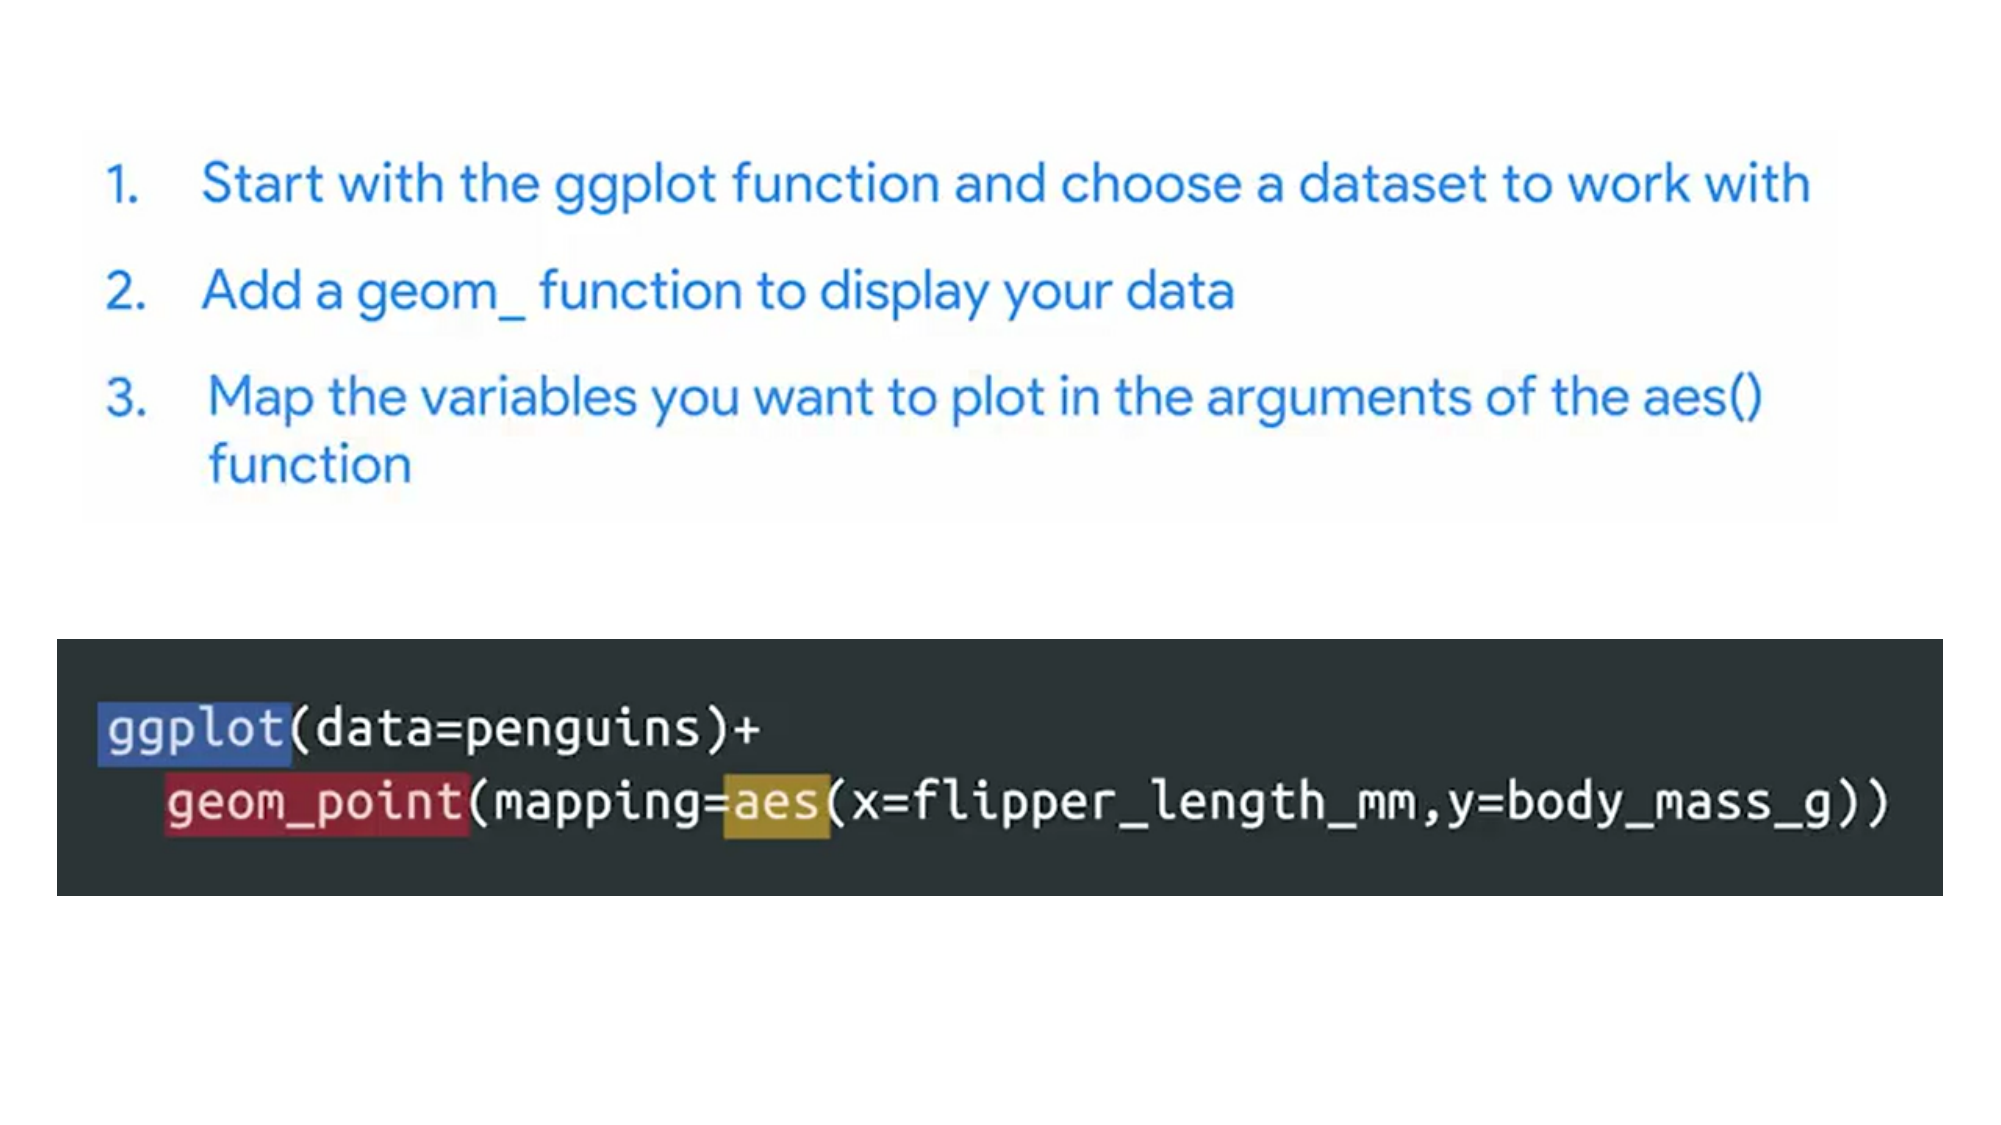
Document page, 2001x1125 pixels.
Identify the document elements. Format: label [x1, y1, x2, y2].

picture [82, 130, 1839, 524]
picture [57, 638, 1943, 897]
